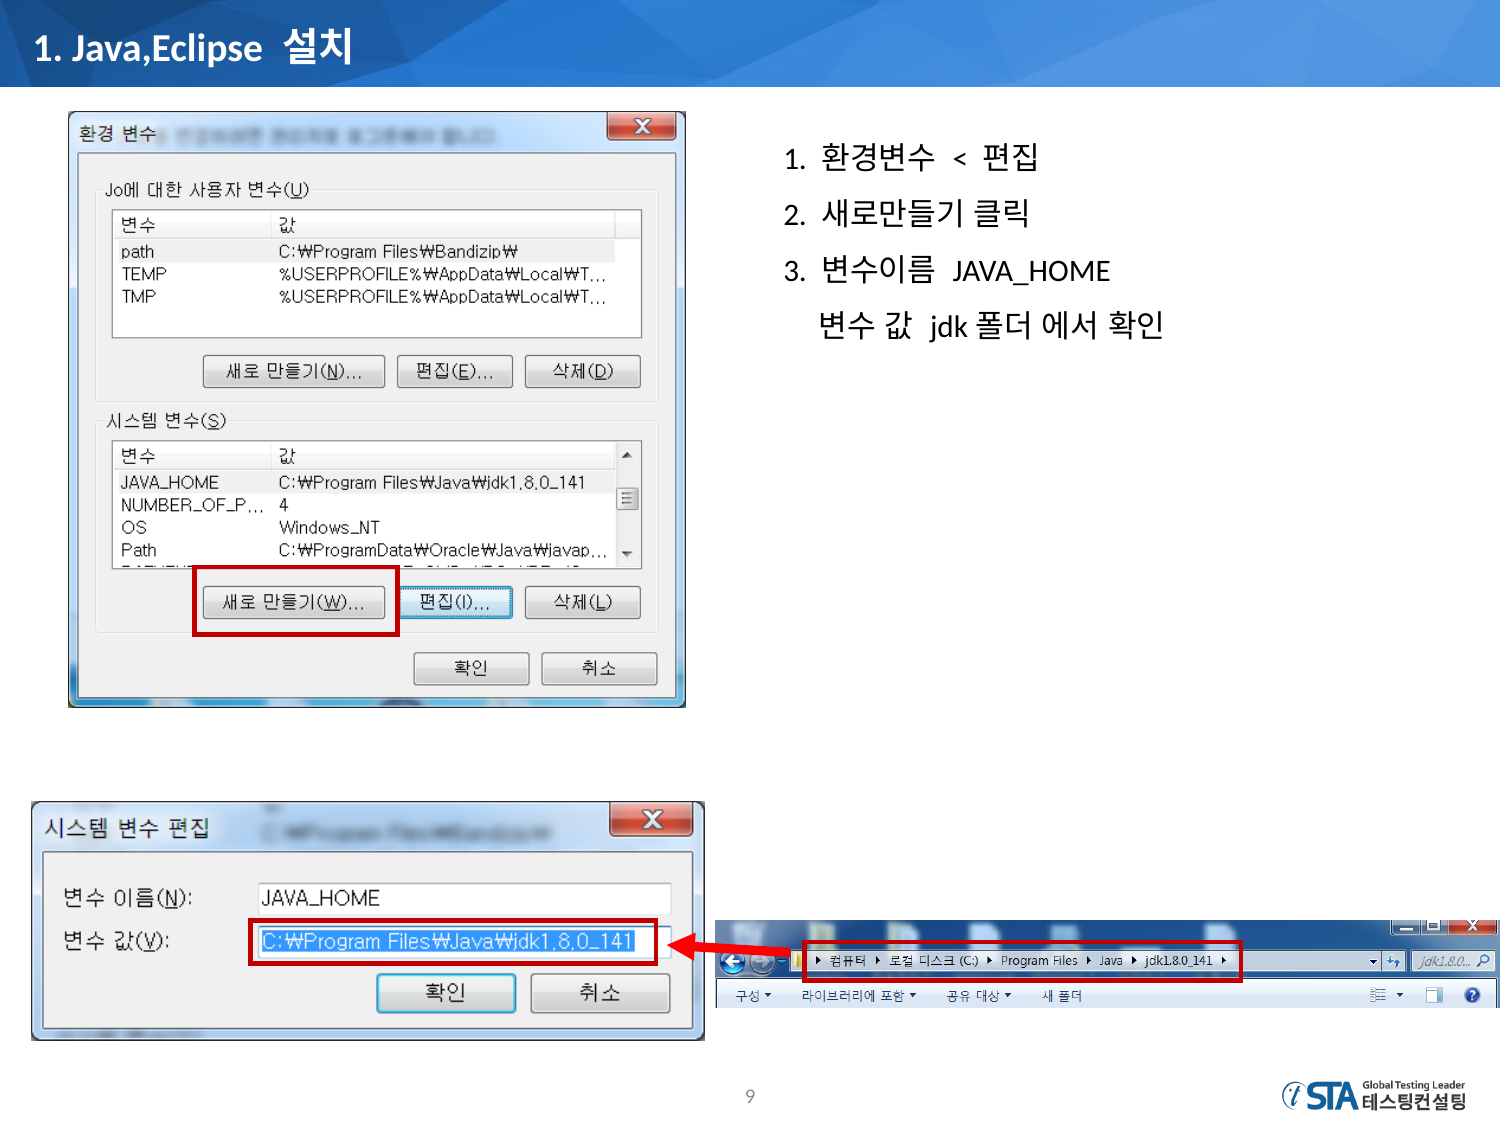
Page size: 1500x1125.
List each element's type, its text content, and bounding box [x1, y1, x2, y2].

slide_number 9 [581, 1064, 919, 1125]
picture [715, 920, 1500, 1008]
picture [30, 801, 705, 1041]
title 1. Java,Eclipse 설치 [17, 13, 1131, 85]
picture [68, 111, 686, 708]
text_box 1. 환경변수 < 편집 2. 새로만들기 클릭 3. 변수이름 JAVA_HOME 변수 값 jdk폴더 에서 확인 [768, 111, 1454, 352]
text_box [666, 944, 791, 953]
picture [1281, 1079, 1466, 1111]
picture [0, 0, 1500, 87]
